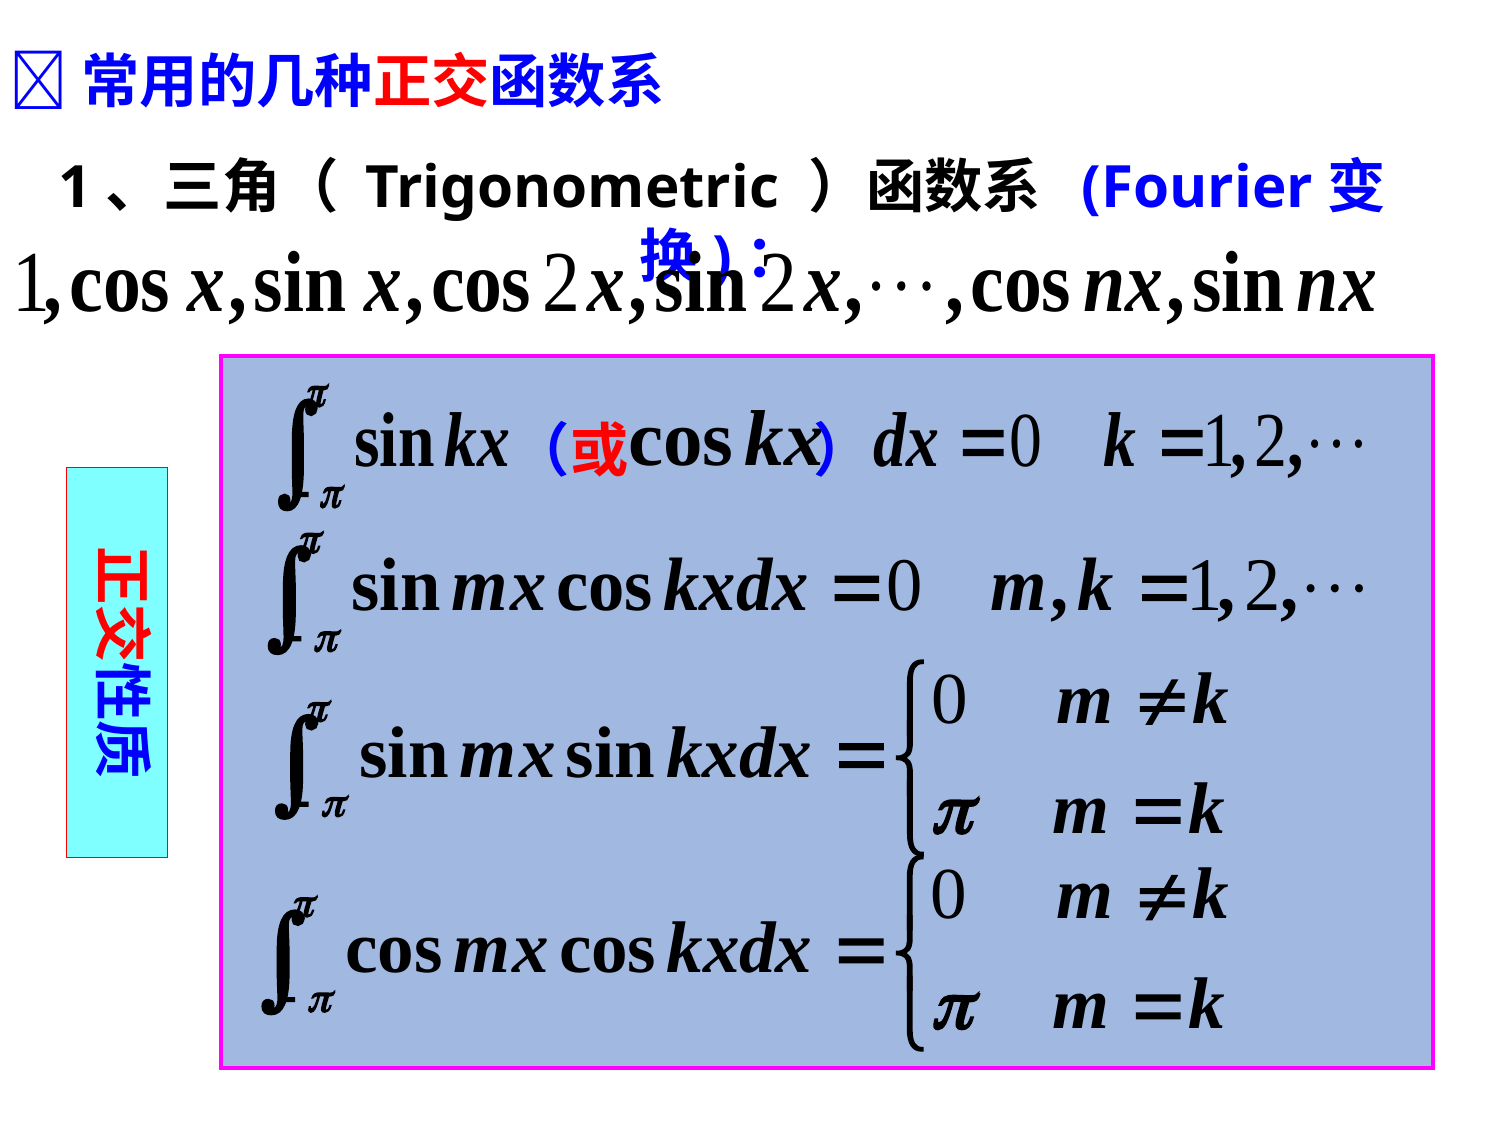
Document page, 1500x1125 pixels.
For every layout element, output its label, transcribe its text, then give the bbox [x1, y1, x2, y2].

text_box 1、三角（ Trigonometric ）函数系 (Fourier变换)： [0, 142, 1447, 297]
text_box 正交性质 [66, 467, 168, 858]
text_box 常用的几种正交函数系 [0, 36, 680, 122]
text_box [220, 355, 1434, 1069]
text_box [8, 231, 1397, 348]
